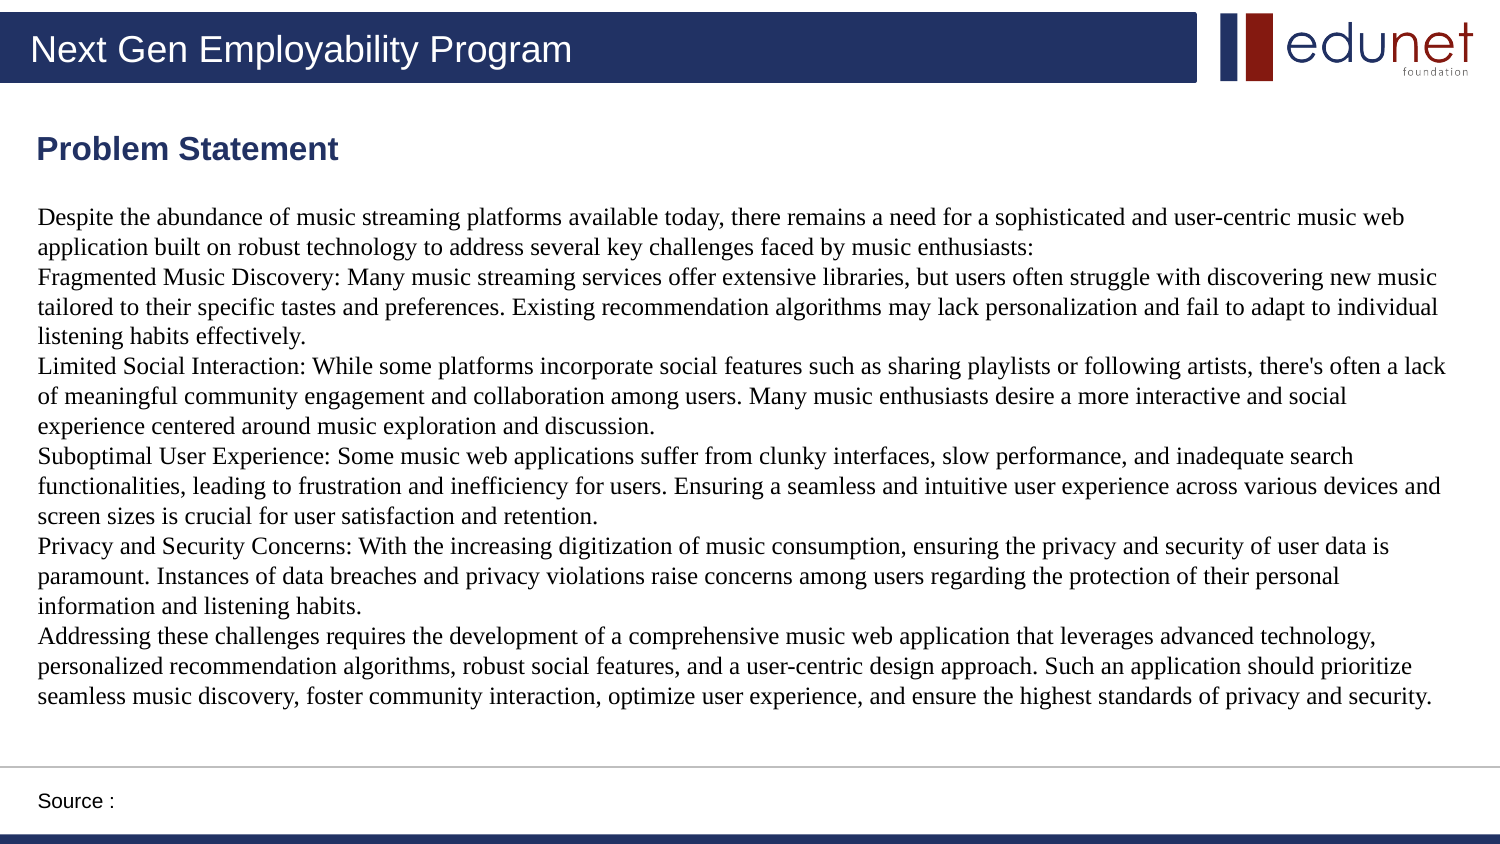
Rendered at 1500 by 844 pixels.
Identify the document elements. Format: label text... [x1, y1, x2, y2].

title Problem Statement [21, 111, 504, 165]
picture [1279, 14, 1482, 83]
text_box Source : [22, 776, 139, 826]
text_box Despite the abundance of music streaming platforms available today, there remains a need for a sophisticated and user-centric music web application built on robust technology to address several key challenges faced by music enthusiasts: Fragmented Music Discovery: Many music streaming services offer extensive libraries, but users often struggle with discovering new music tailored to their specific tastes and preferences. Existing recommendation algorithms may lack personalization and fail to adapt to individual listening habits effectively. Limited Social Interaction: While some platforms incorporate social features such as sharing playlists or following artists, there's often a lack of meaningful community engagement and collaboration among users. Many music enthusiasts desire a more interactive and social experience centered around music exploration and discussion. Suboptimal User Experience: Some music web applications suffer from clunky interfaces, slow performance, and inadequate search functionalities, leading to frustration and inefficiency for users. Ensuring a seamless and intuitive user experience across various devices and screen sizes is crucial for user satisfaction and retention. Privacy and Security Concerns: With the increasing digitization of music consumption, ensuring the privacy and security of user data is paramount. Instances of data breaches and privacy violations raise concerns among users regarding the protection of their personal information and listening habits. Addressing these challenges requires the development of a comprehensive music web application that leverages advanced technology, personalized recommendation algorithms, robust social features, and a user-centric design approach. Such an application should prioritize seamless music discovery, foster community interaction, optimize user experience, and ensure the highest standards of privacy and security. [22, 192, 1467, 717]
